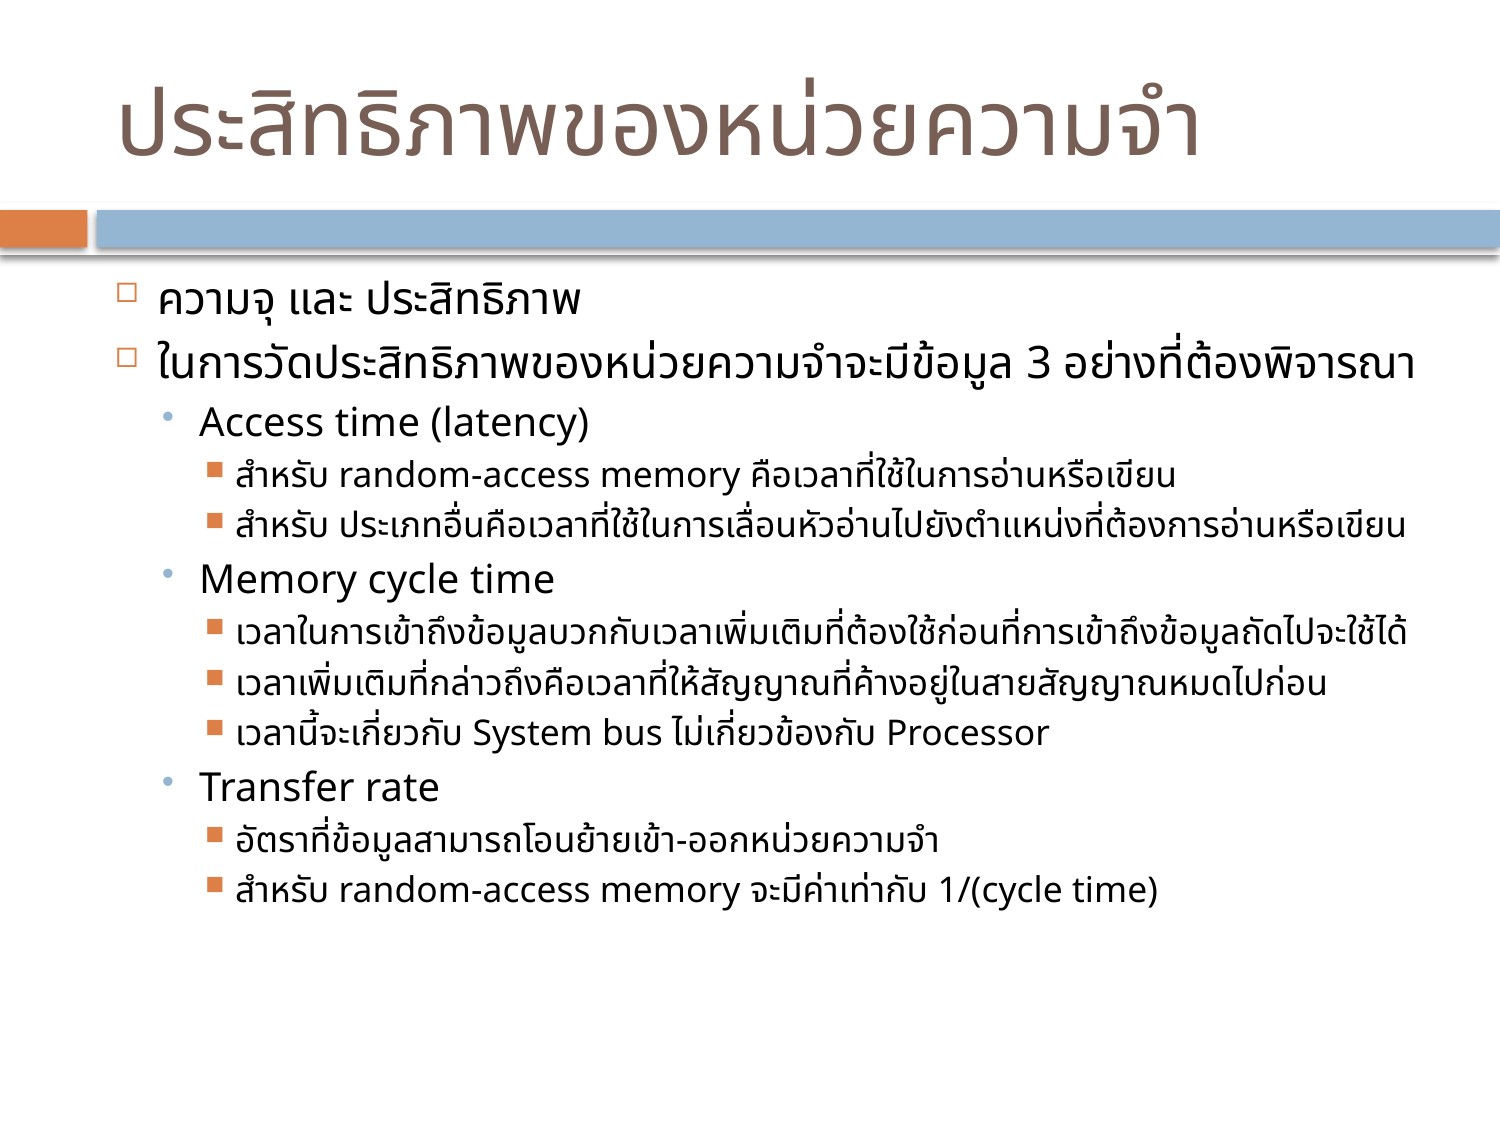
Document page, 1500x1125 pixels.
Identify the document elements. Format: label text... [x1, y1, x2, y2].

title ประสิทธิภาพของหน่วยความจำ [100, 37, 1438, 200]
list ความจุ และ ประสิทธิภาพ ในการวัดประสิทธิภาพของหน่วยความจำจะมีข้อมูล 3 อย่างที่ต้องพิจารณา Access time (latency) สำหรับ random-access memory คือเวลาที่ใช้ในการอ่านหรือเขียน สำหรับ ประเภทอื่นคือเวลาที่ใช้ในการเลื่อนหัวอ่านไปยังตำแหน่งที่ต้องการอ่านหรือเขียน Memory cycle time เวลาในการเข้าถึงข้อมูลบวกกับเวลาเพิ่มเติมที่ต้องใช้ก่อนที่การเข้าถึงข้อมูลถัดไปจะใช้ได้ เวลาเพิ่มเติมที่กล่าวถึงคือเวลาที่ให้สัญญาณที่ค้างอยู่ในสายสัญญาณหมดไปก่อน เวลานี้จะเกี่ยวกับ System bus ไม่เกี่ยวข้องกับ Processor Transfer rate อัตราที่ข้อมูลสามารถโอนย้ายเข้า-ออกหน่วยความจำ สำหรับ random-access memory จะมีค่าเท่ากับ 1/(cycle time) [100, 262, 1438, 1024]
